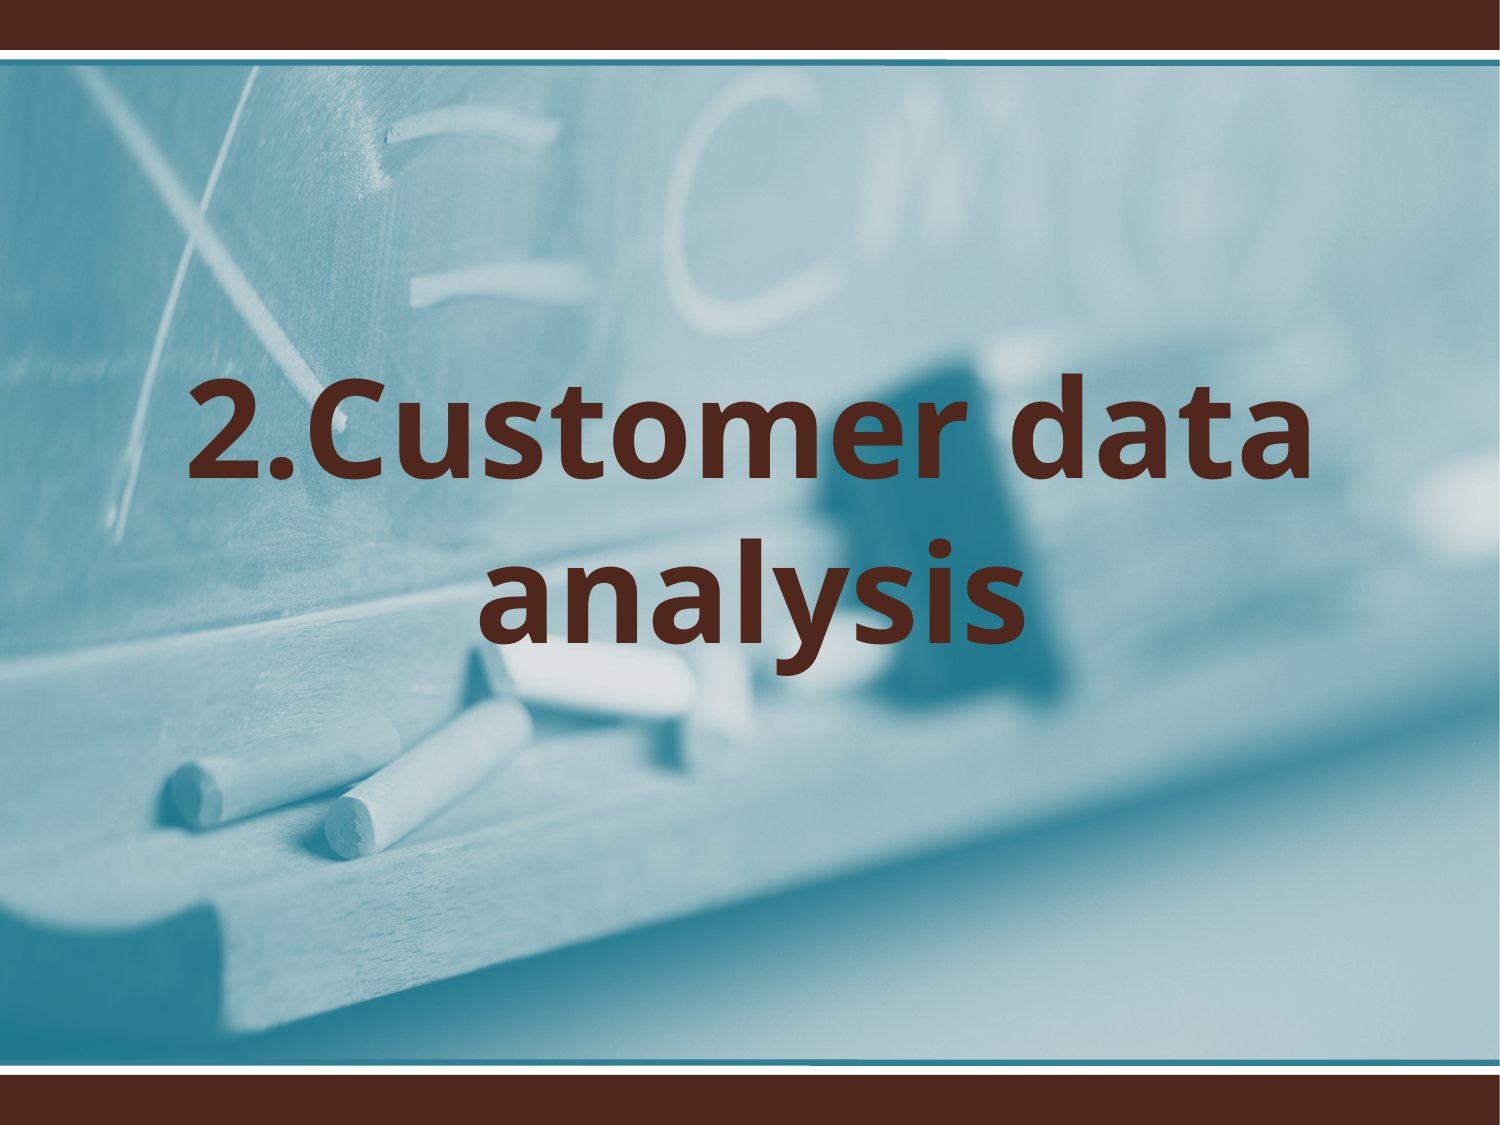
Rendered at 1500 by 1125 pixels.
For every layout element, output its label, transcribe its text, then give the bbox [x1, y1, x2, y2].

subtitle 2.Customer data analysis [55, 239, 1449, 679]
